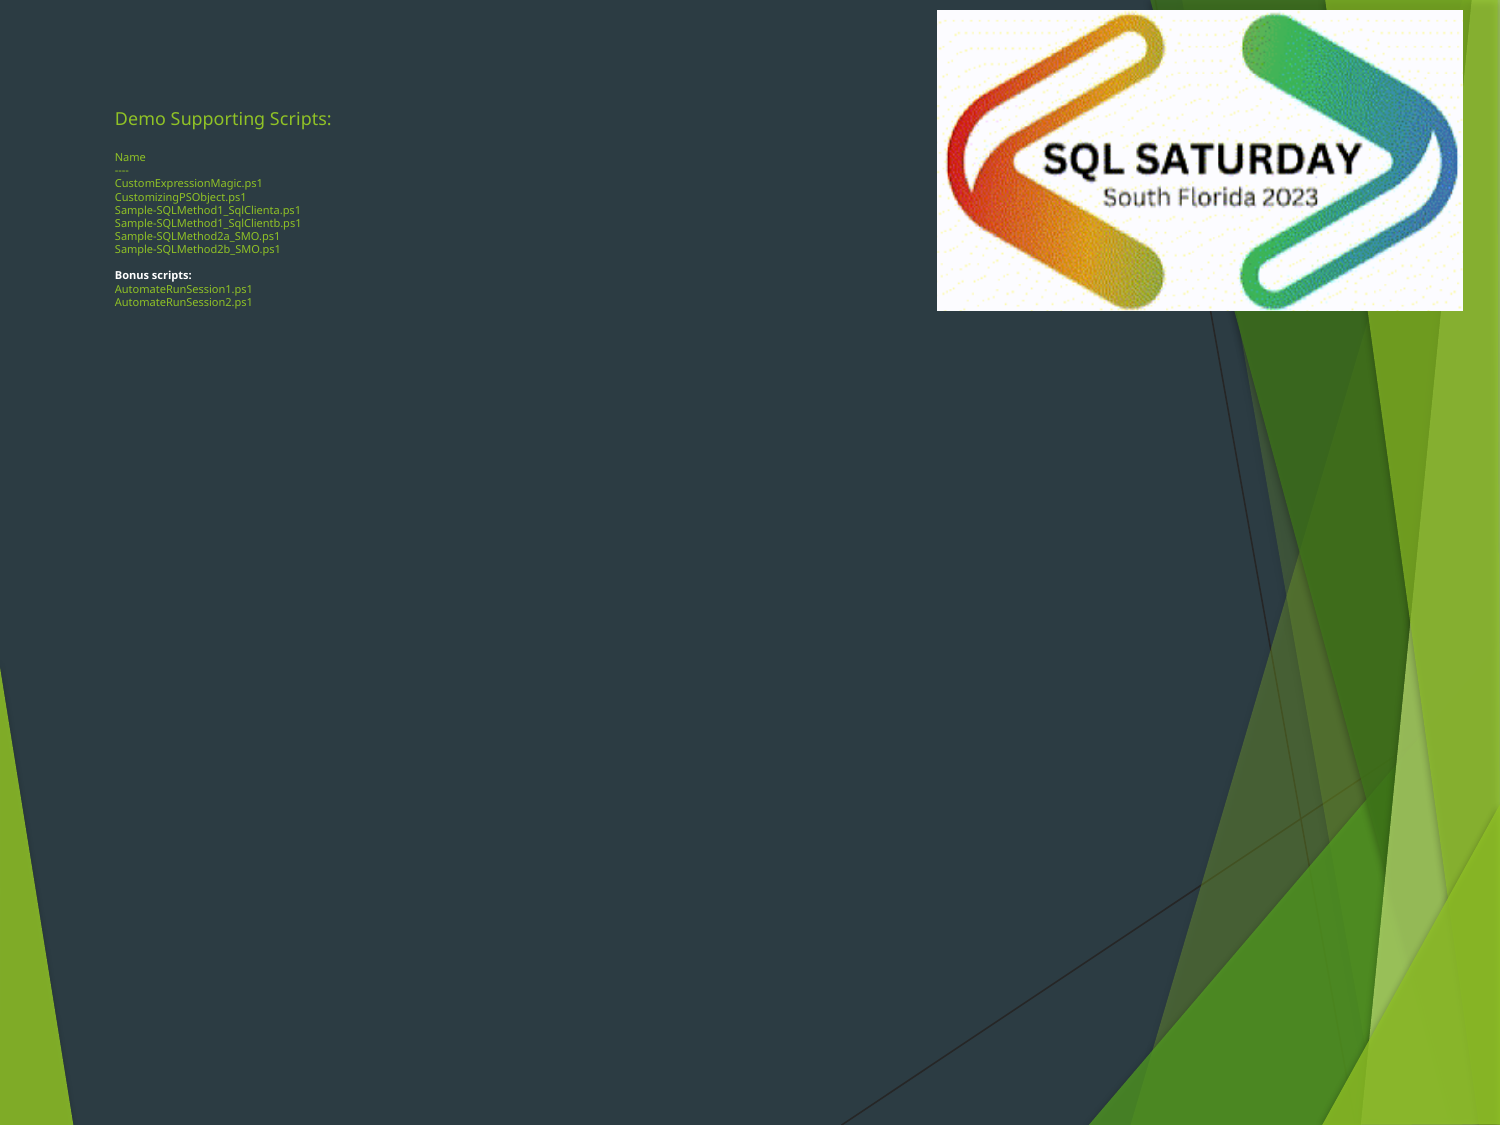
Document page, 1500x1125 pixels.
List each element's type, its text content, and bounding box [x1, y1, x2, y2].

picture [936, 10, 1464, 312]
title Demo Supporting Scripts: Name ---- CustomExpressionMagic.ps1 CustomizingPSObject.ps1 Sample-SQLMethod1_SqlClienta.ps1 Sample-SQLMethod1_SqlClientb.ps1 Sample-SQLMethod2a_SMO.ps1 Sample-SQLMethod2b_SMO.ps1 Bonus scripts: AutomateRunSession1.ps1 AutomateRunSession2.ps1 [99, 99, 933, 317]
